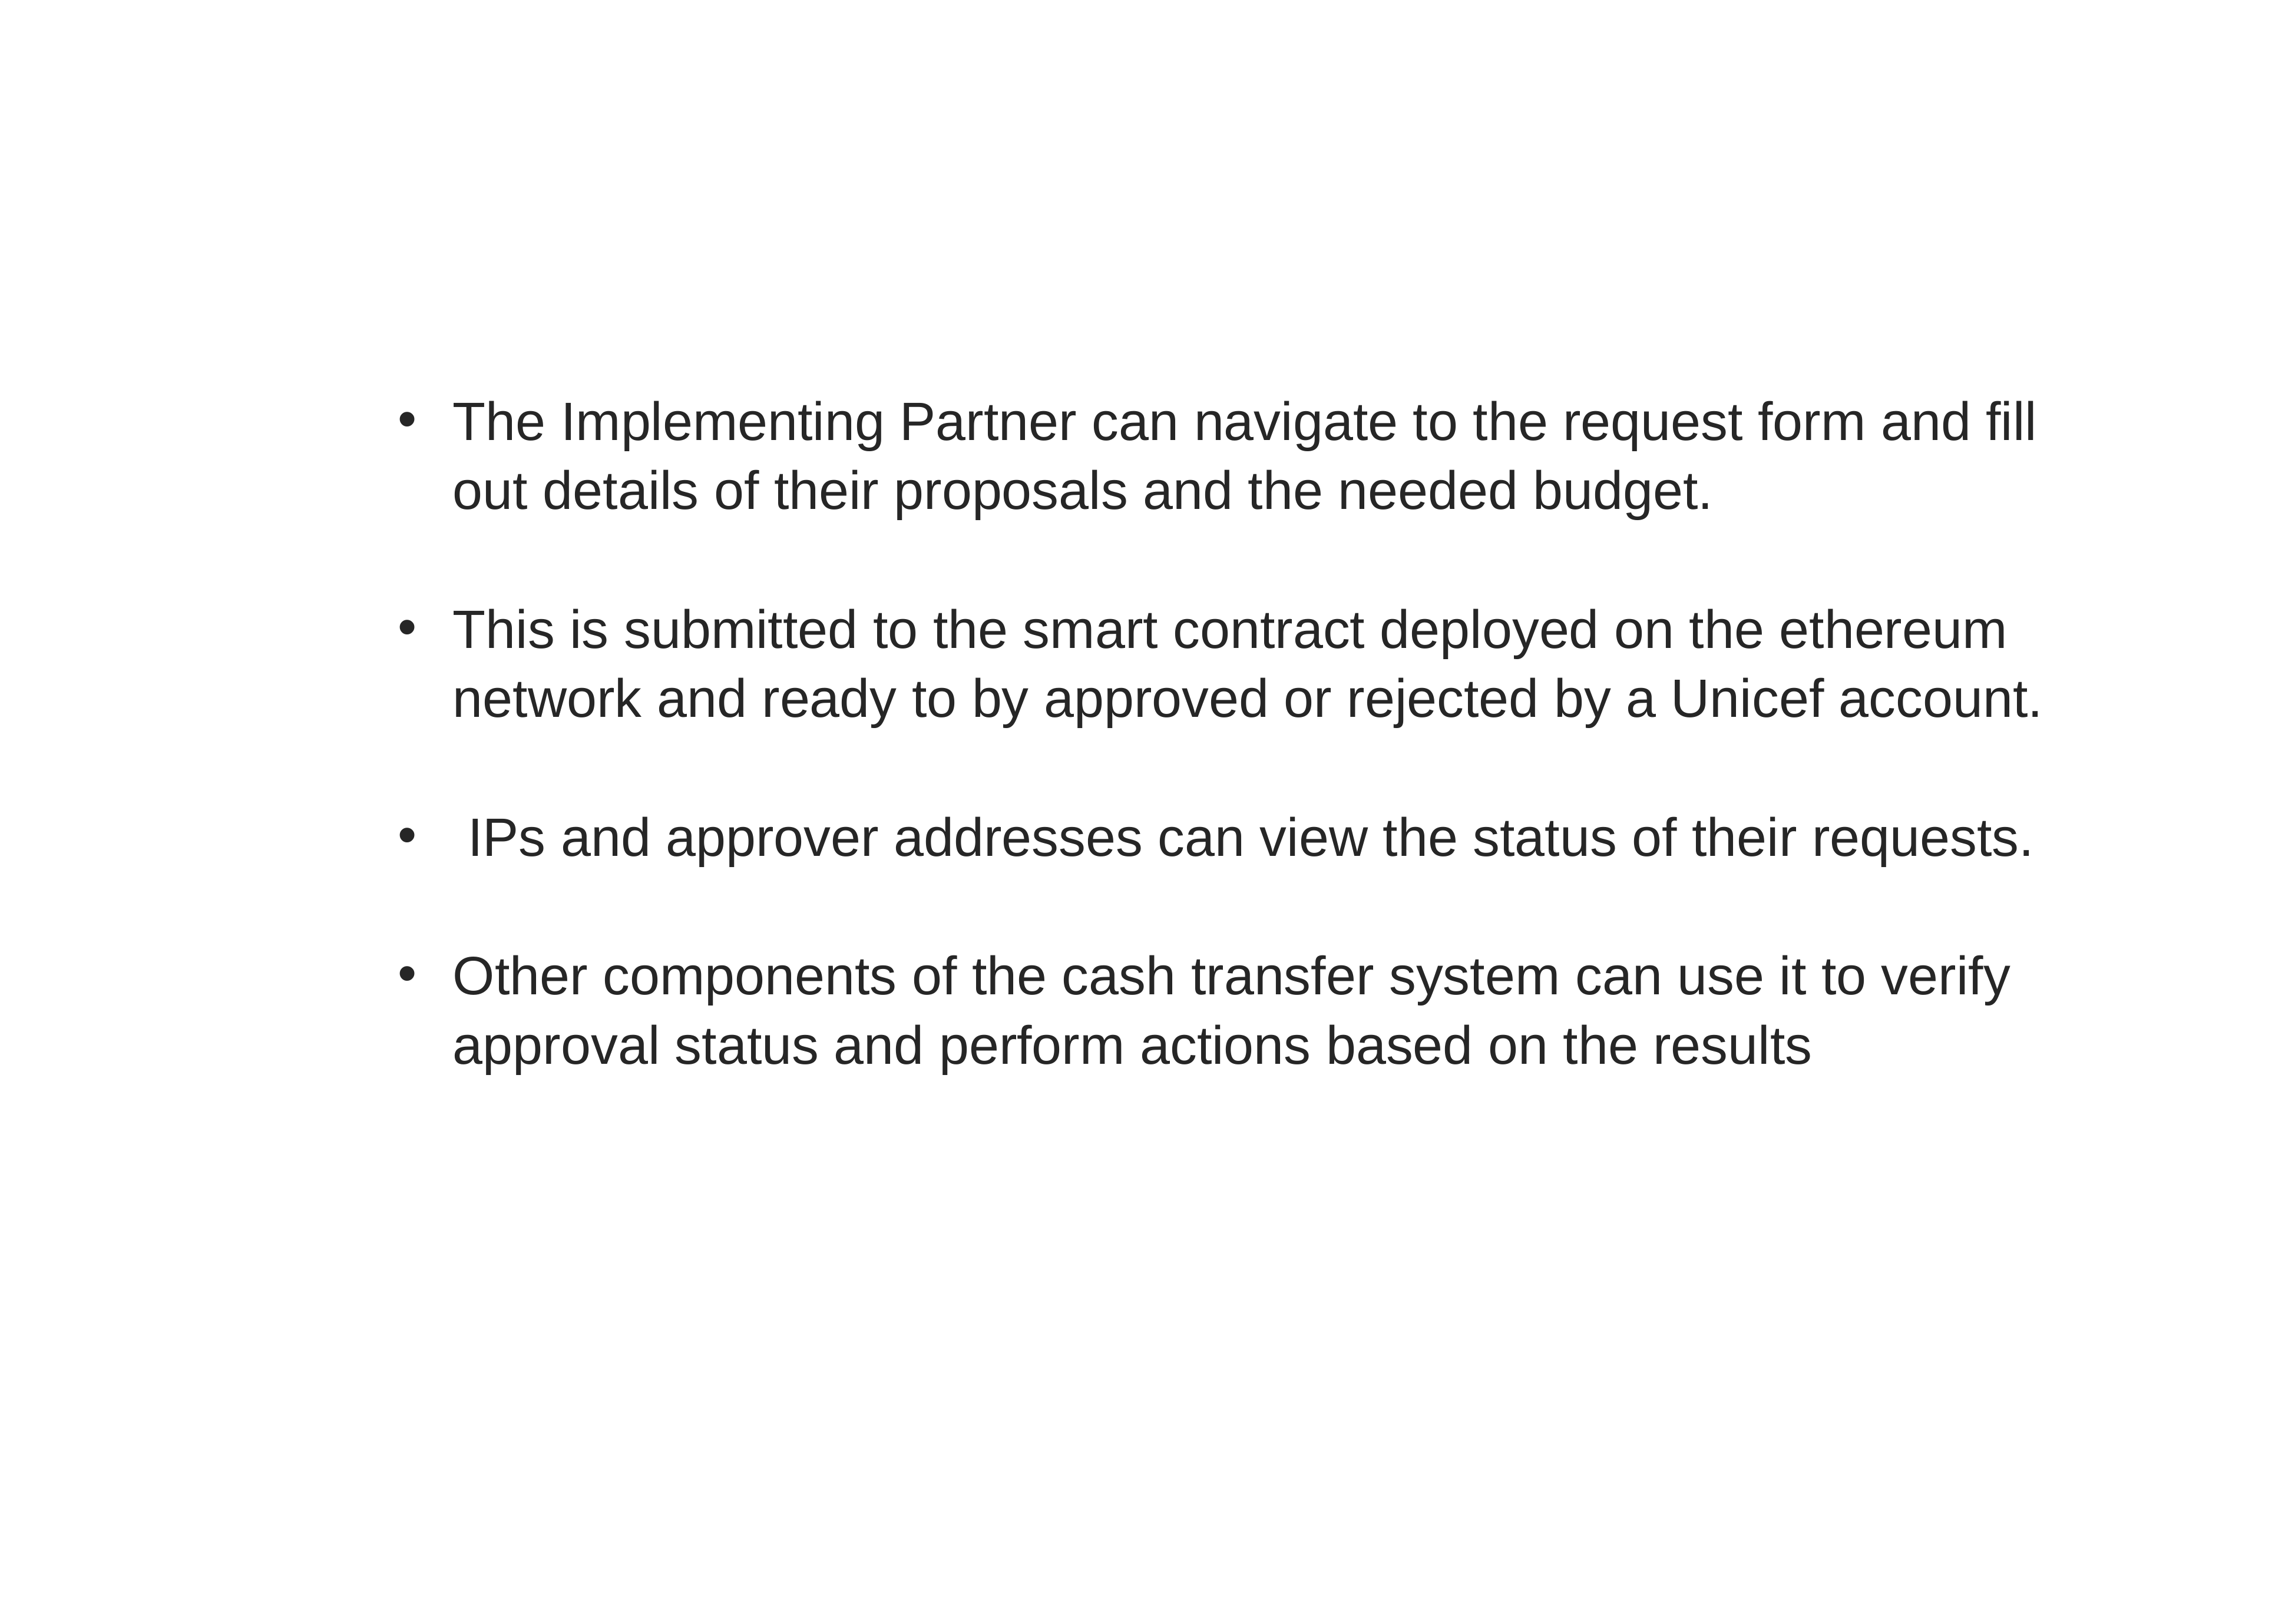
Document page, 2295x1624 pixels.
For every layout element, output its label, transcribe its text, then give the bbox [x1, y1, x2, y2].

text_box The Implementing Partner can navigate to the request form and fill out details of their proposals and the needed budget. This is submitted to the smart contract deployed on the ethereum network and ready to by approved or rejected by a Unicef account. IPs and approver addresses can view the status of their requests. Other components of the cash transfer system can use it to verify approval status and perform actions based on the results [389, 377, 2083, 1287]
